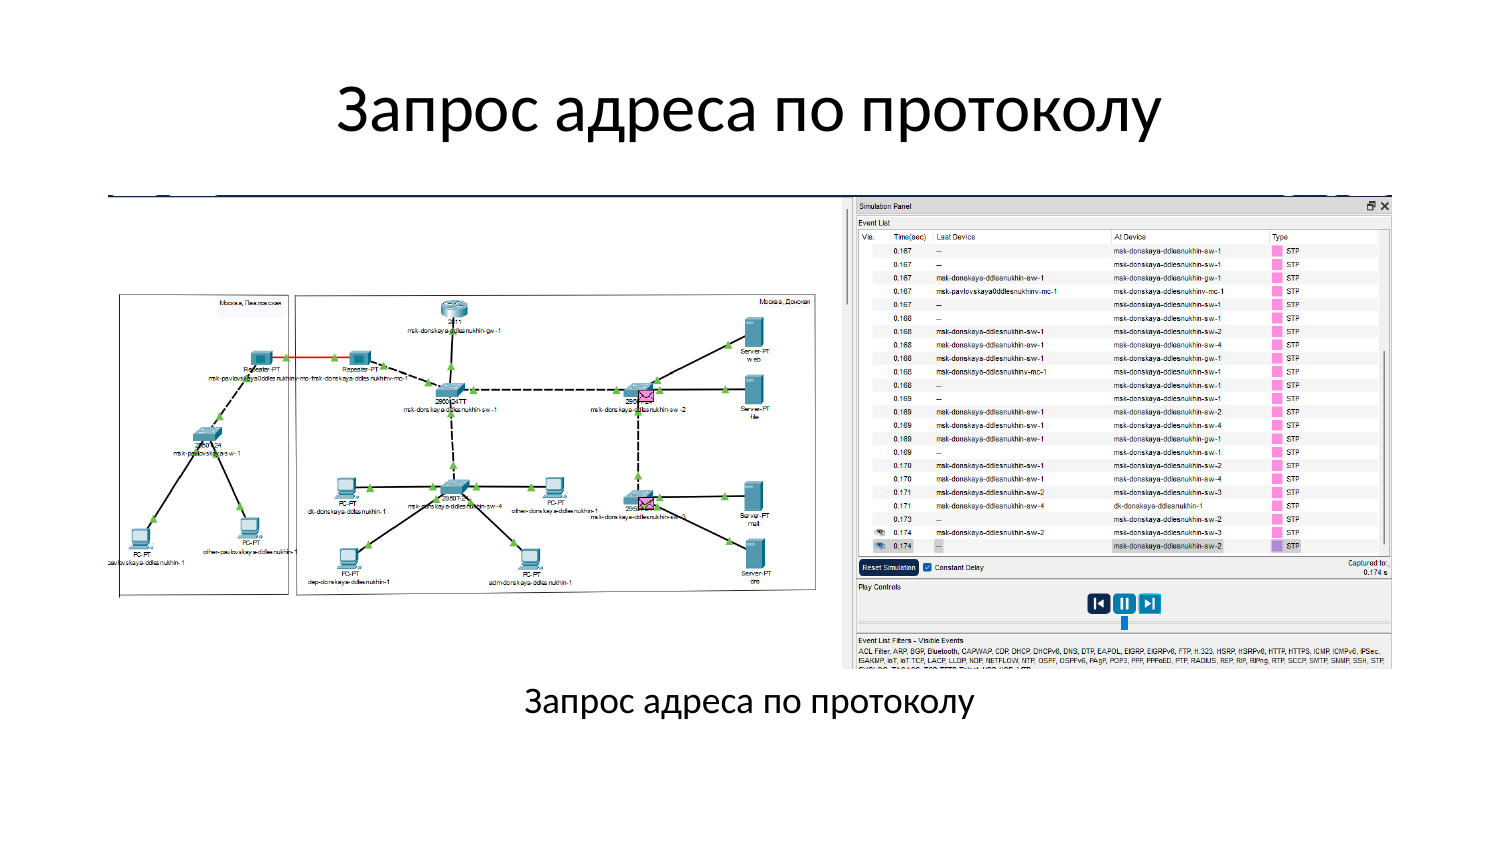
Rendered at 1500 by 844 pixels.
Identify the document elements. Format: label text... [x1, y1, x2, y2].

text_box Запрос адреса по протоколу [74, 668, 1425, 753]
title Запрос адреса по протоколу [75, 33, 1425, 175]
picture [108, 195, 1392, 669]
